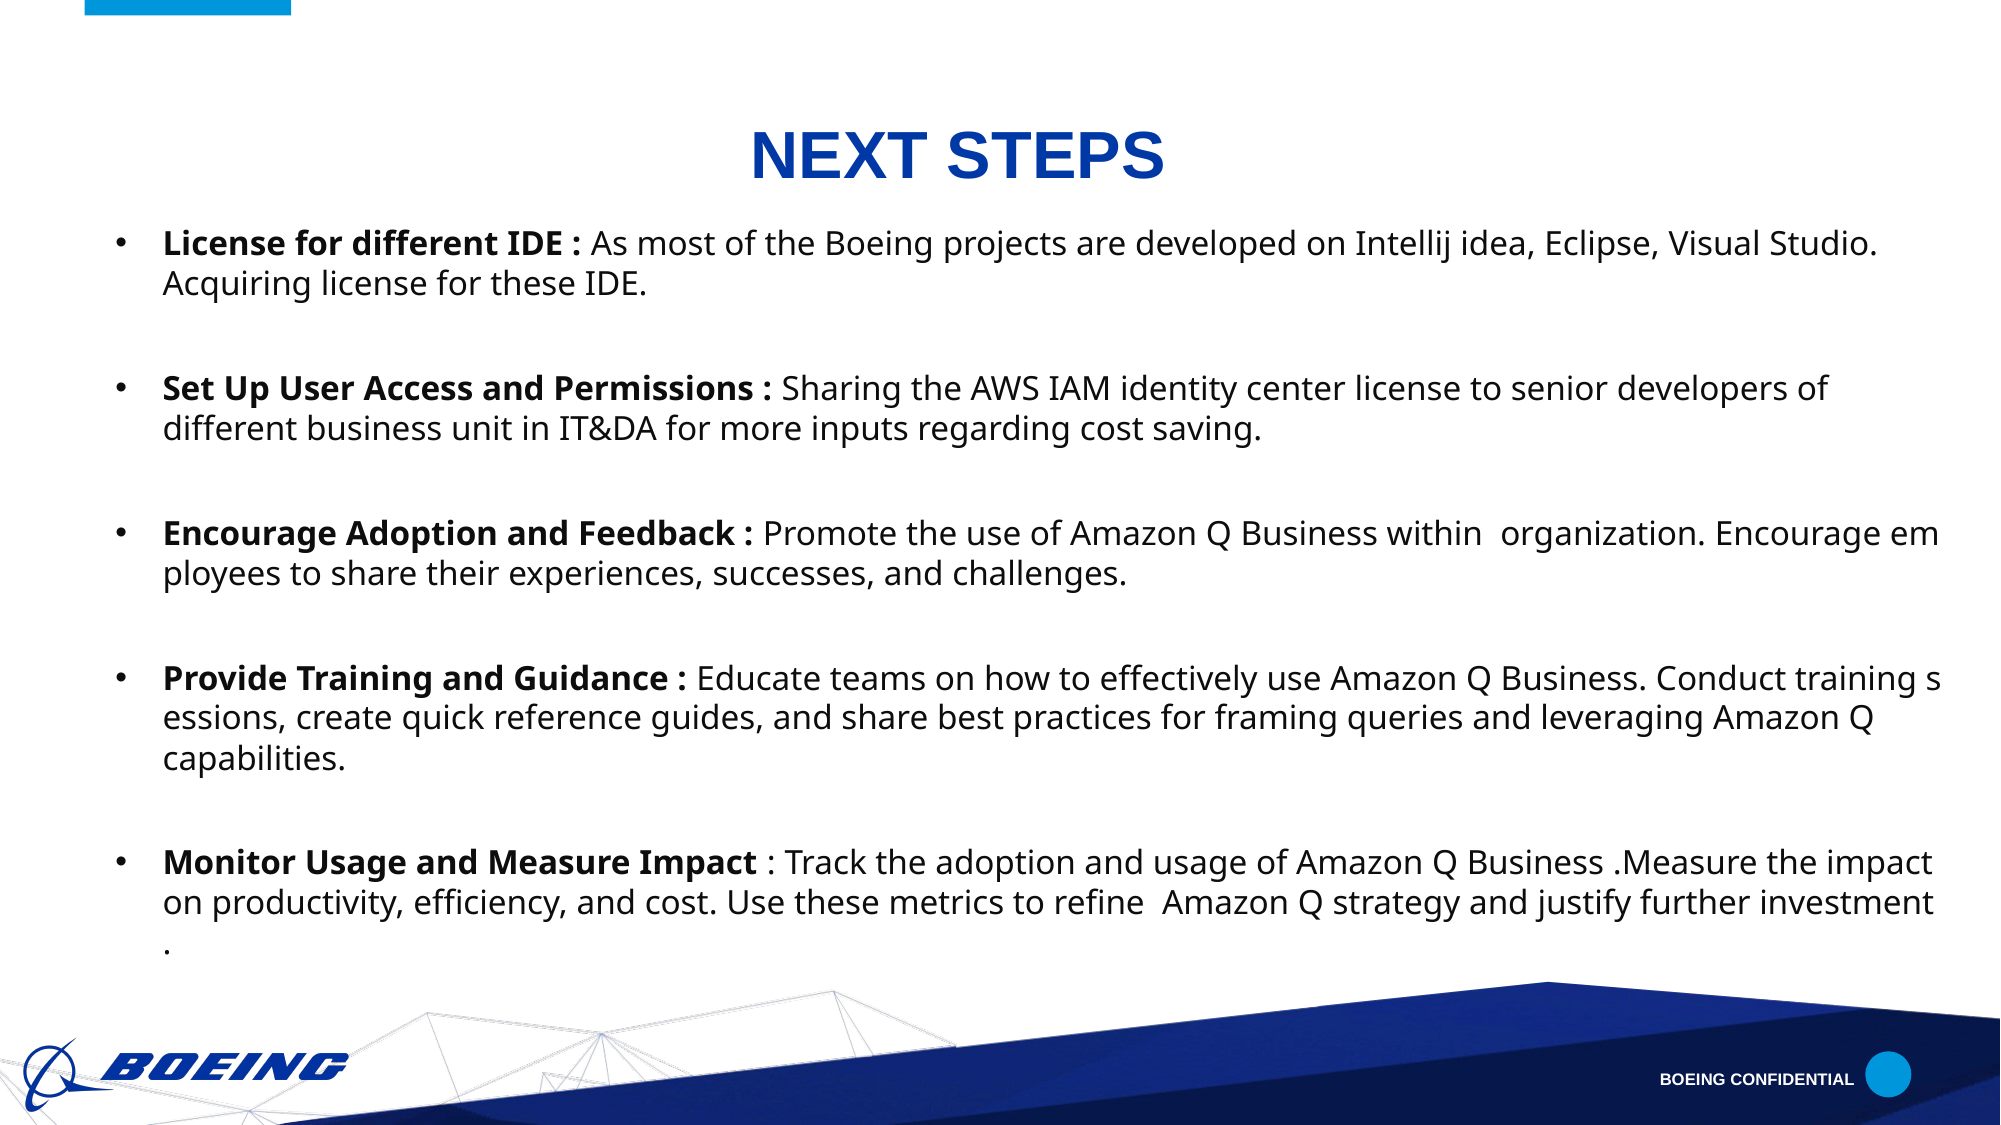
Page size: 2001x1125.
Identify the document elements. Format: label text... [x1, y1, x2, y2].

title NEXT STEPS [84, 40, 1914, 192]
picture [0, 981, 2000, 1125]
text_box License for different IDE : As most of the Boeing projects are developed on Intellij idea, Eclipse, Visual Studio. Acquiring license for these IDE. Set Up User Access and Permissions : Sharing the AWS IAM identity center license to senior developers of different business unit in IT&DA for more inputs regarding cost saving. Encourage Adoption and Feedback : Promote the use of Amazon Q Business within organization. Encourage employees to share their experiences, successes, and challenges. Provide Training and Guidance : Educate teams on how to effectively use Amazon Q Business. Conduct training sessions, create quick reference guides, and share best practices for framing queries and leveraging Amazon Q capabilities. Monitor Usage and Measure Impact : Track the adoption and usage of Amazon Q Business .Measure the impact on productivity, efficiency, and cost. Use these metrics to refine Amazon Q strategy and justify further investment. [115, 222, 1945, 983]
